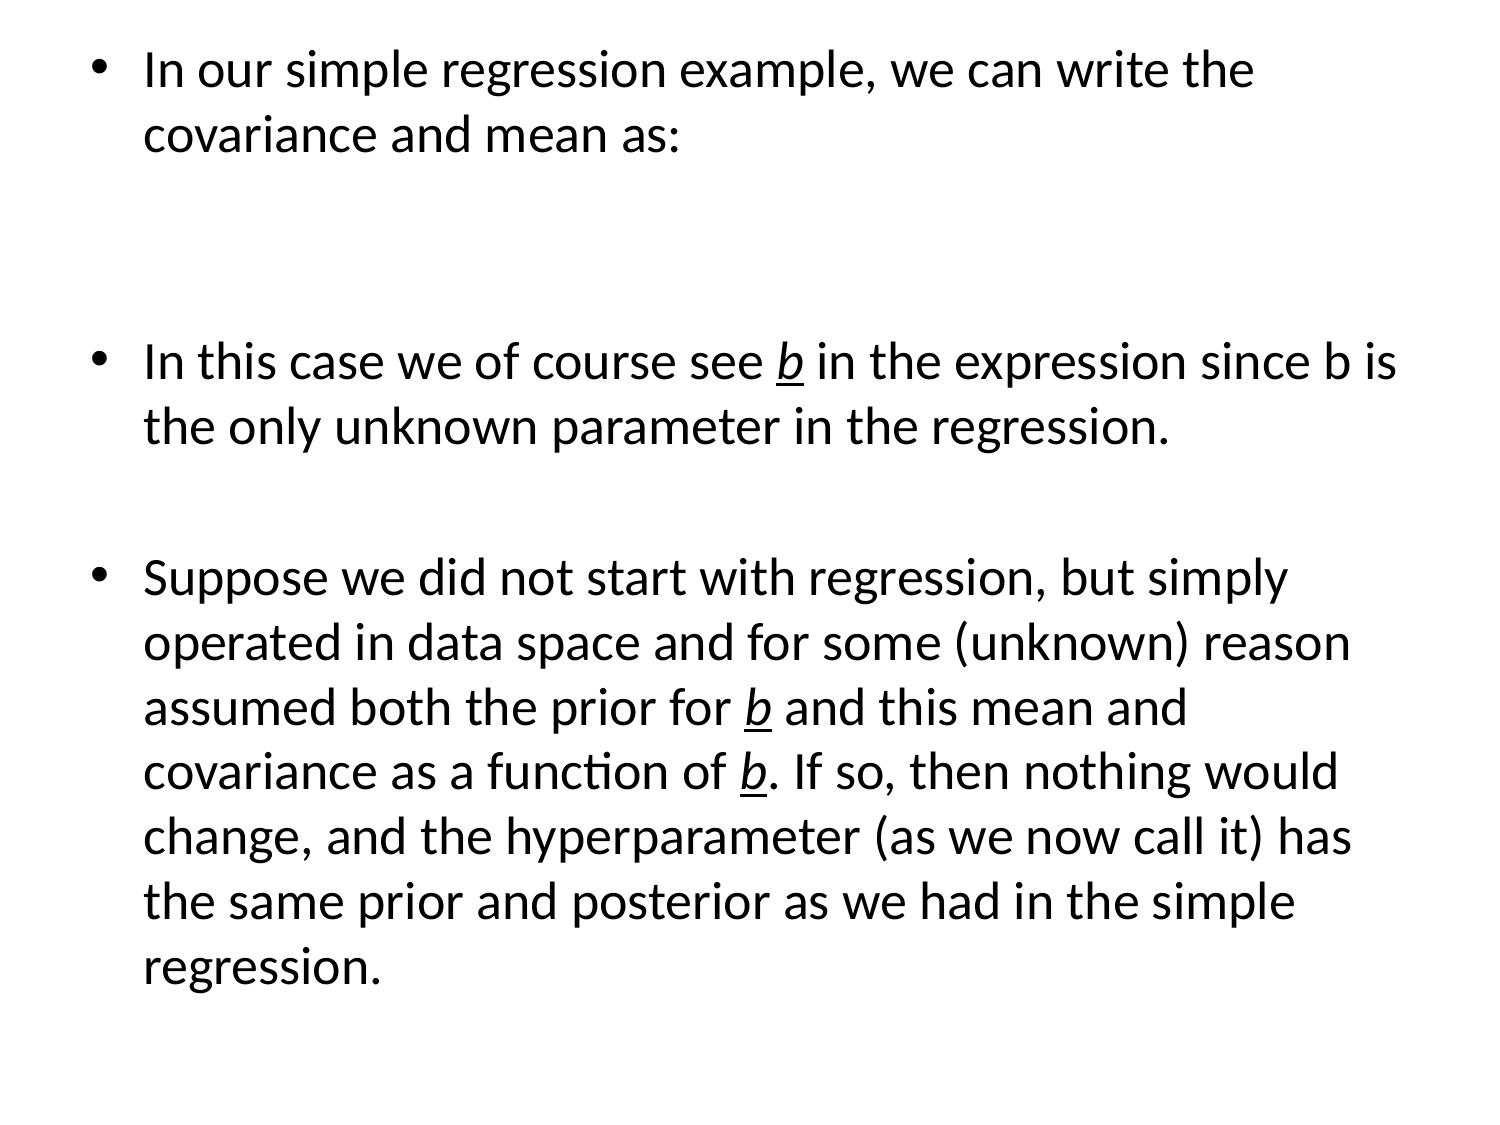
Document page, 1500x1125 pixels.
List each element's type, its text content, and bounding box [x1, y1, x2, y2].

list In our simple regression example, we can write the covariance and mean as: In this case we of course see b in the expression since b is the only unknown parameter in the regression. Suppose we did not start with regression, but simply operated in data space and for some (unknown) reason assumed both the prior for b and this mean and covariance as a function of b. If so, then nothing would change, and the hyperparameter (as we now call it) has the same prior and posterior as we had in the simple regression. [75, 26, 1425, 1005]
